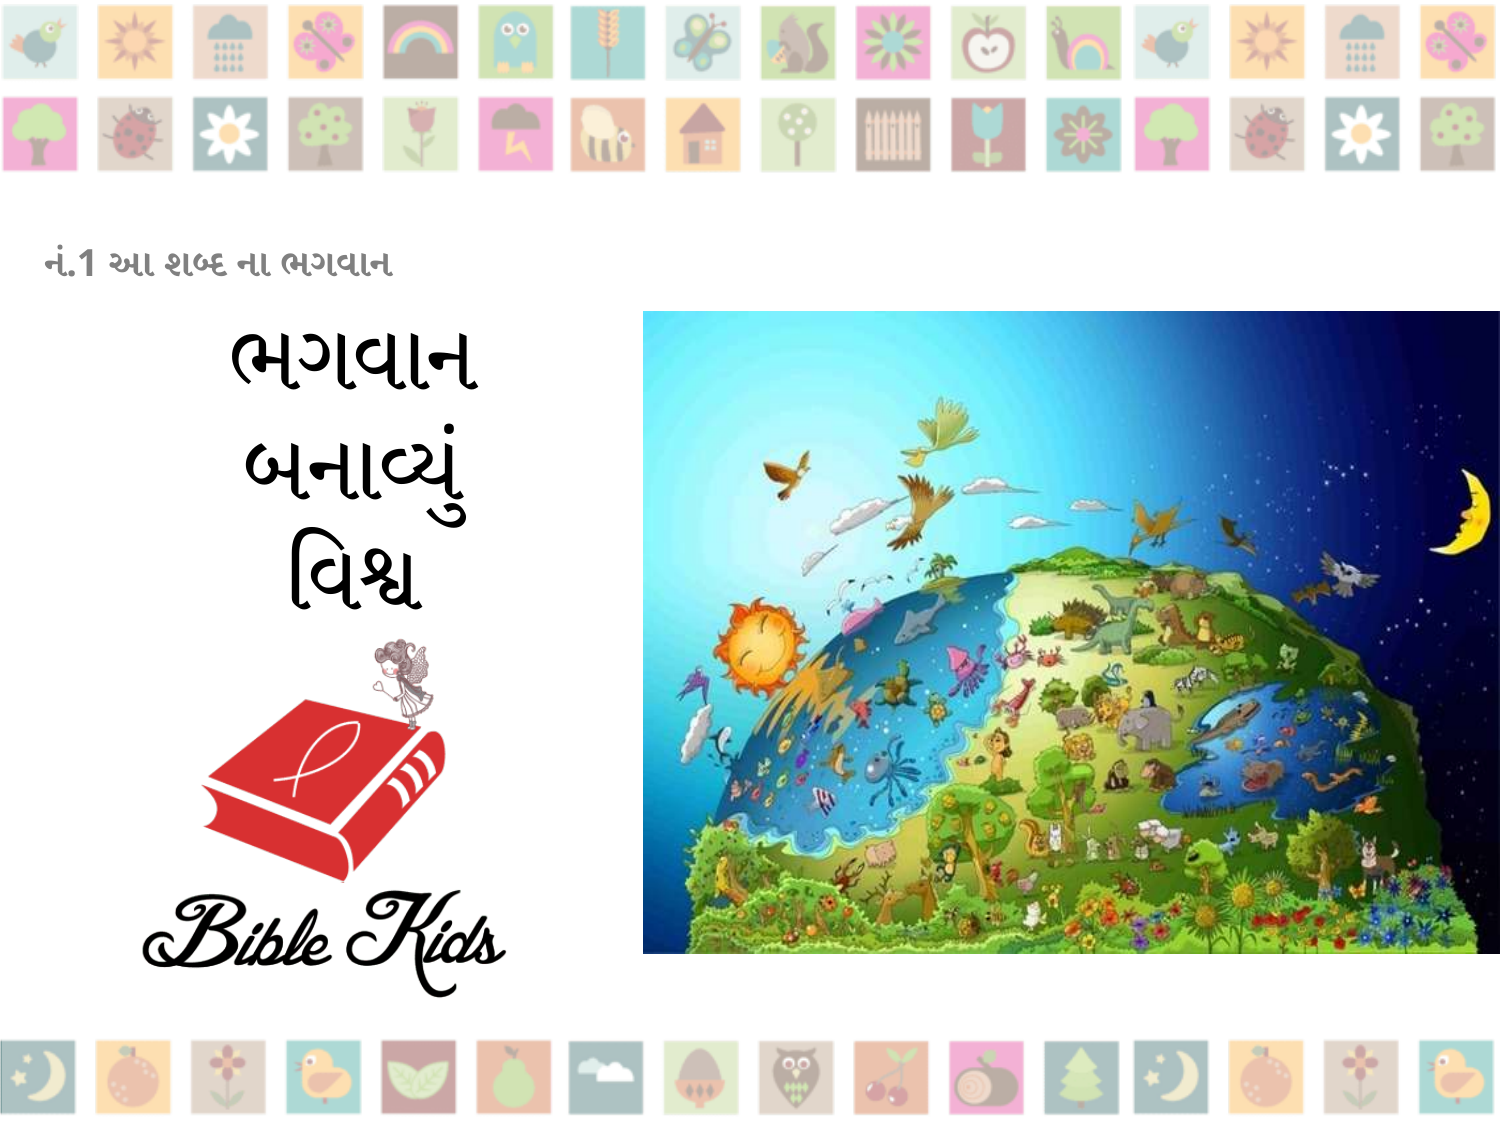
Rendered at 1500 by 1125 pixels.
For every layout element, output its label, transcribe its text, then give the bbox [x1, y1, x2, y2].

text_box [0, 1028, 1500, 1118]
text_box નં.1 આ શબ્દ ના ભગવાન [29, 231, 479, 290]
picture [117, 600, 544, 1027]
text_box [0, 3, 1500, 181]
text_box ભગવાન બનાવ્યું વિશ્વ [29, 290, 675, 636]
picture [643, 311, 1500, 955]
